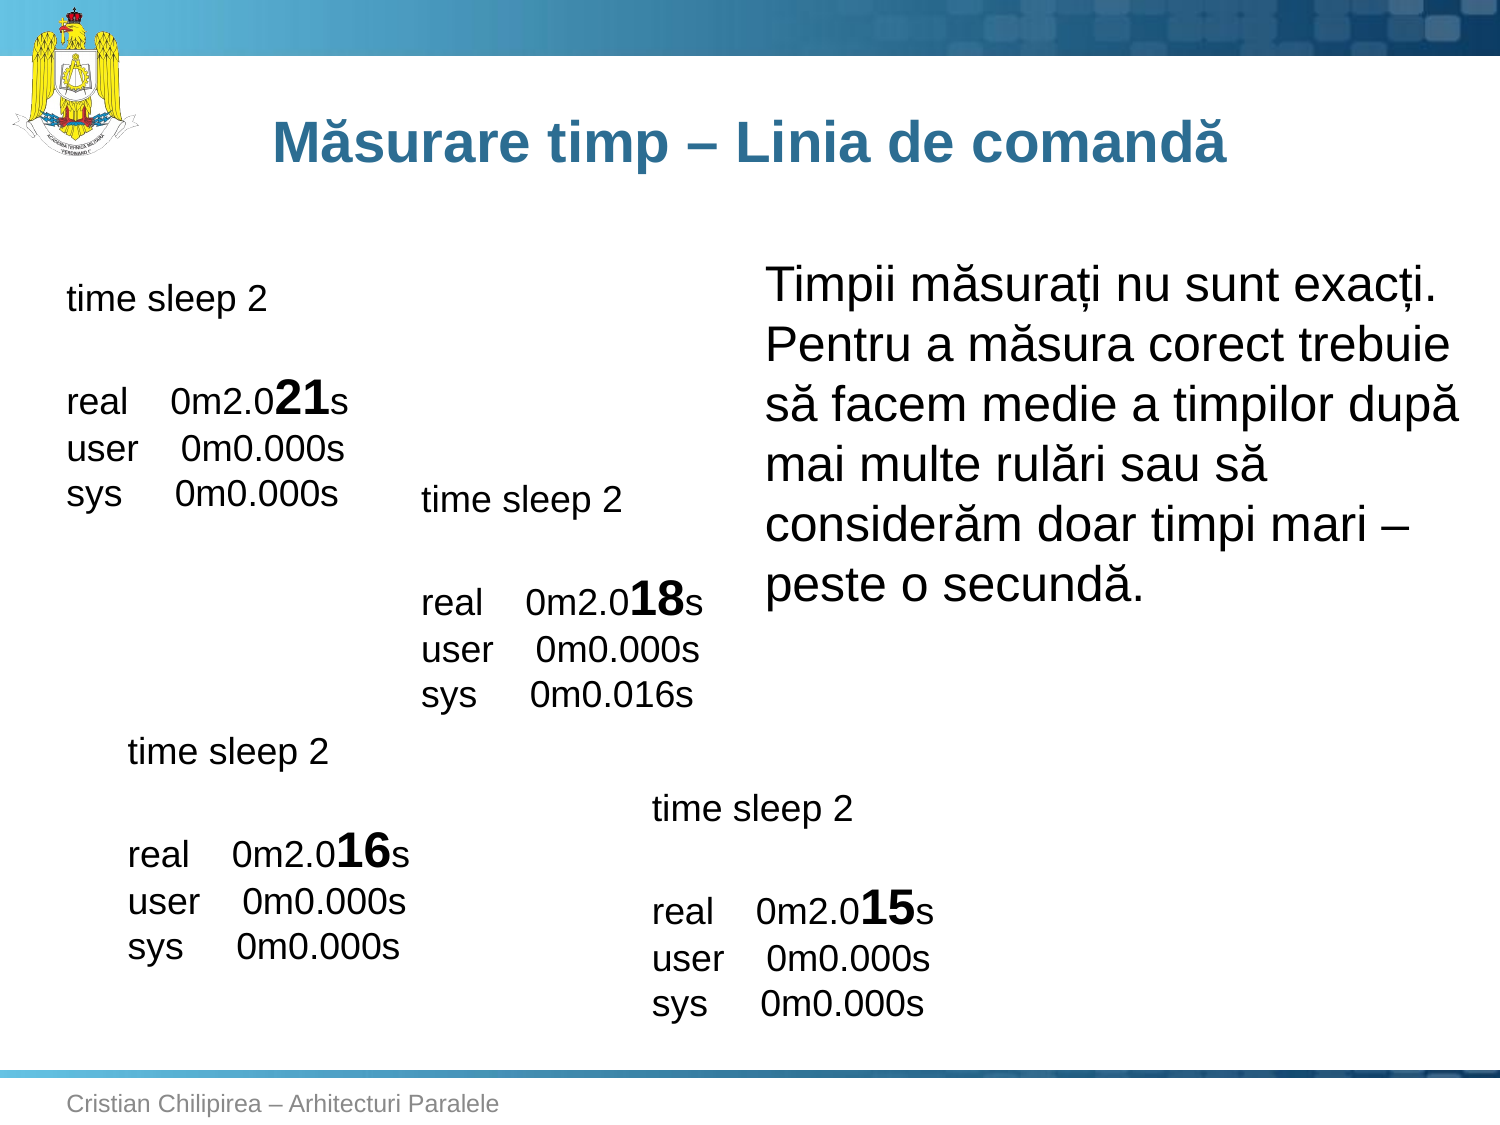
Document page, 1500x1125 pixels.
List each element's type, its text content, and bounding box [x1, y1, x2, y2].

text_box Timpii măsurați nu sunt exacți. Pentru a măsura corect trebuie să facem medie a timpilor după mai multe rulări sau să considerăm doar timpi mari – peste o secundă. [750, 244, 1476, 620]
text_box time sleep 2 real 0m2.016s user 0m0.000s sys 0m0.000s [112, 720, 863, 975]
picture [0, 1070, 1500, 1078]
title Măsurare timp – Linia de comandă [51, 102, 1449, 178]
text_box time sleep 2 real 0m2.021s user 0m0.000s sys 0m0.000s [51, 266, 750, 522]
text_box time sleep 2 real 0m2.018s user 0m0.000s sys 0m0.016s [406, 467, 1157, 723]
text_box time sleep 2 real 0m2.015s user 0m0.000s sys 0m0.000s [637, 776, 1387, 1032]
picture [0, 0, 1500, 156]
footer Cristian Chilipirea – Arhitecturi Paralele [51, 1083, 1157, 1125]
